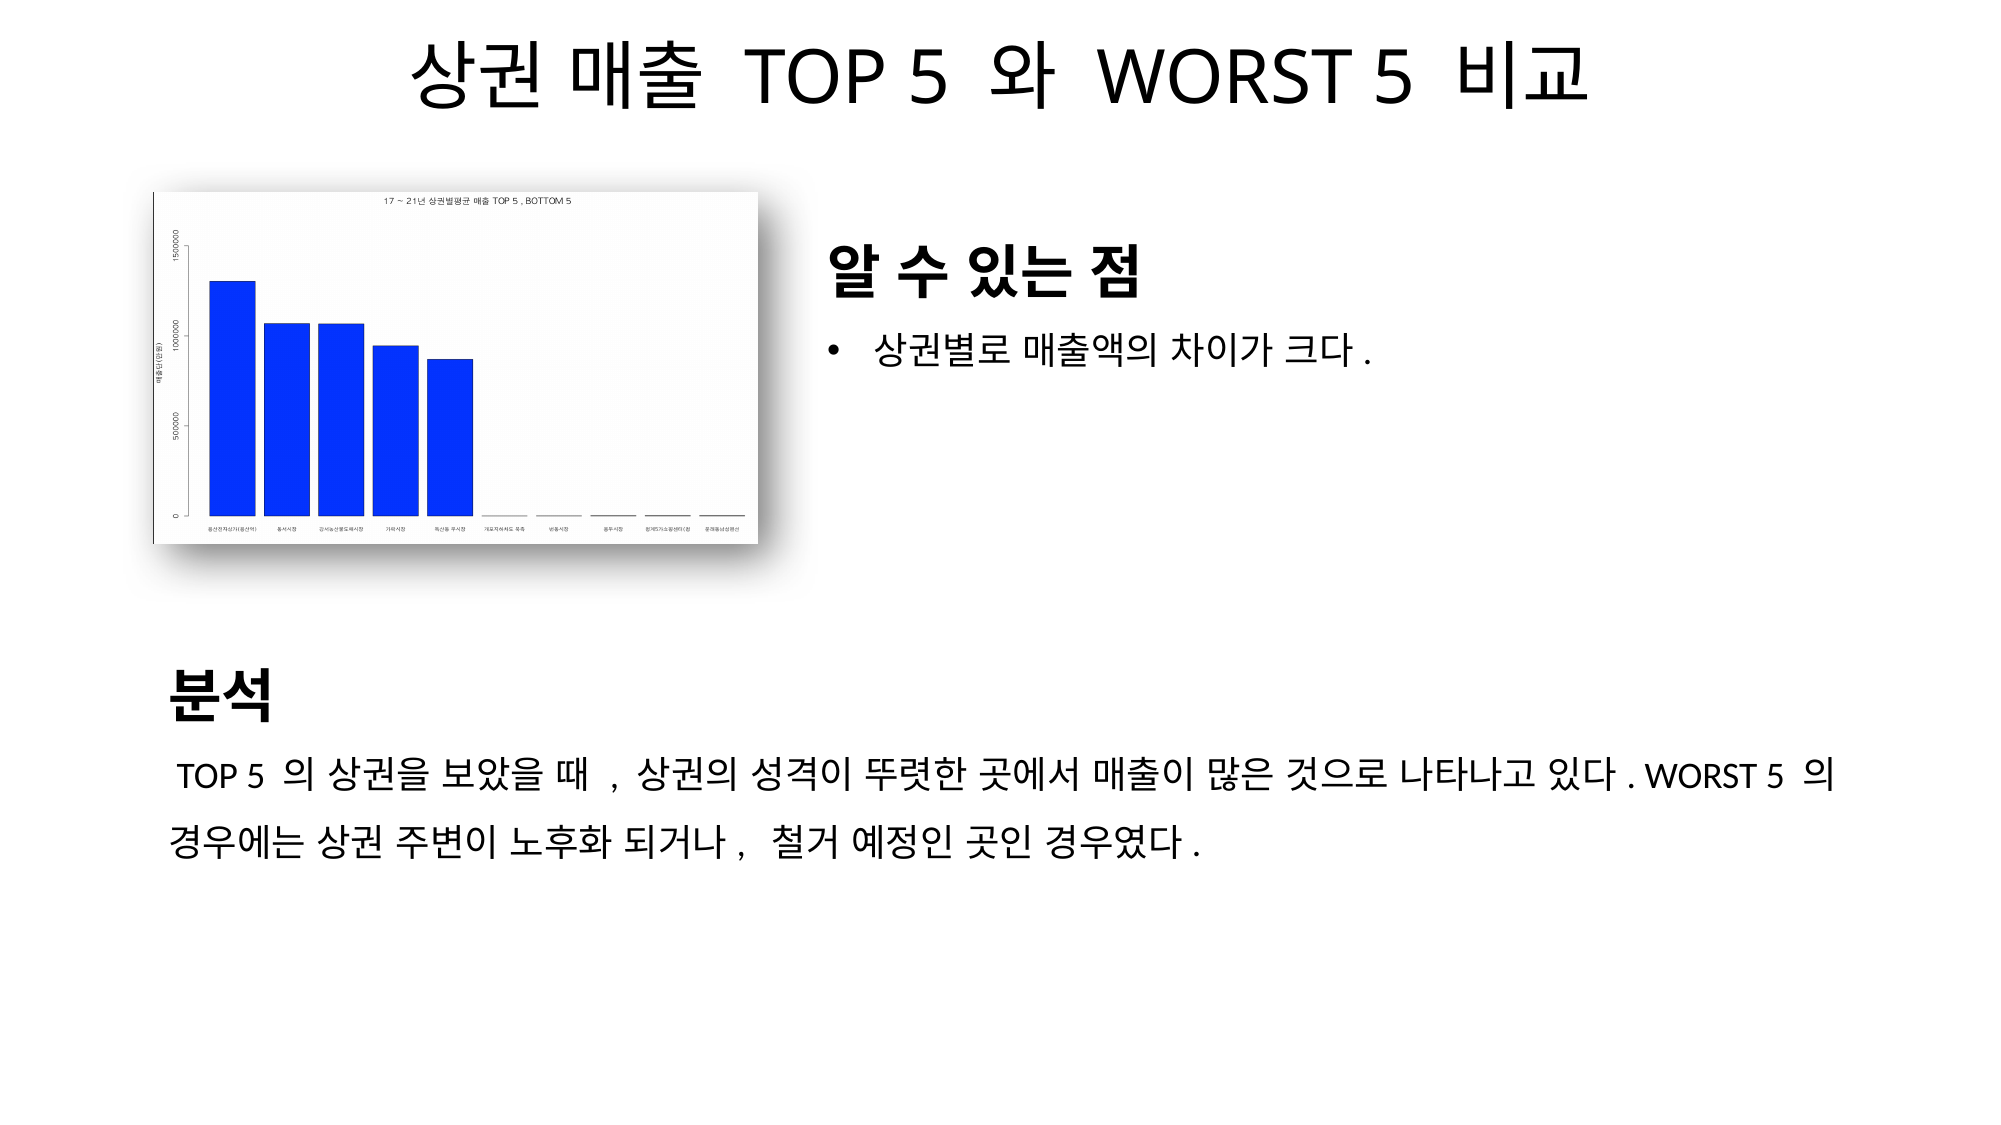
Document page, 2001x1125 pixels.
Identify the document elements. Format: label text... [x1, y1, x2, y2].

text_box 알 수 있는 점 상권별로 매출액의 차이가 크다. [812, 192, 2000, 448]
text_box 상권 매출 TOP 5 와 WORST 5 비교 [137, 2, 1863, 156]
text_box 분석 TOP 5 의 상권을 보았을 때 , 상권의 성격이 뚜렷한 곳에서 매출이 많은 것으로 나타나고 있다. WORST 5 의 경우에는 상권 주변이 노후화 되거나, 철거 예정인 곳인 경우였다. [153, 616, 1863, 872]
picture [153, 192, 758, 544]
